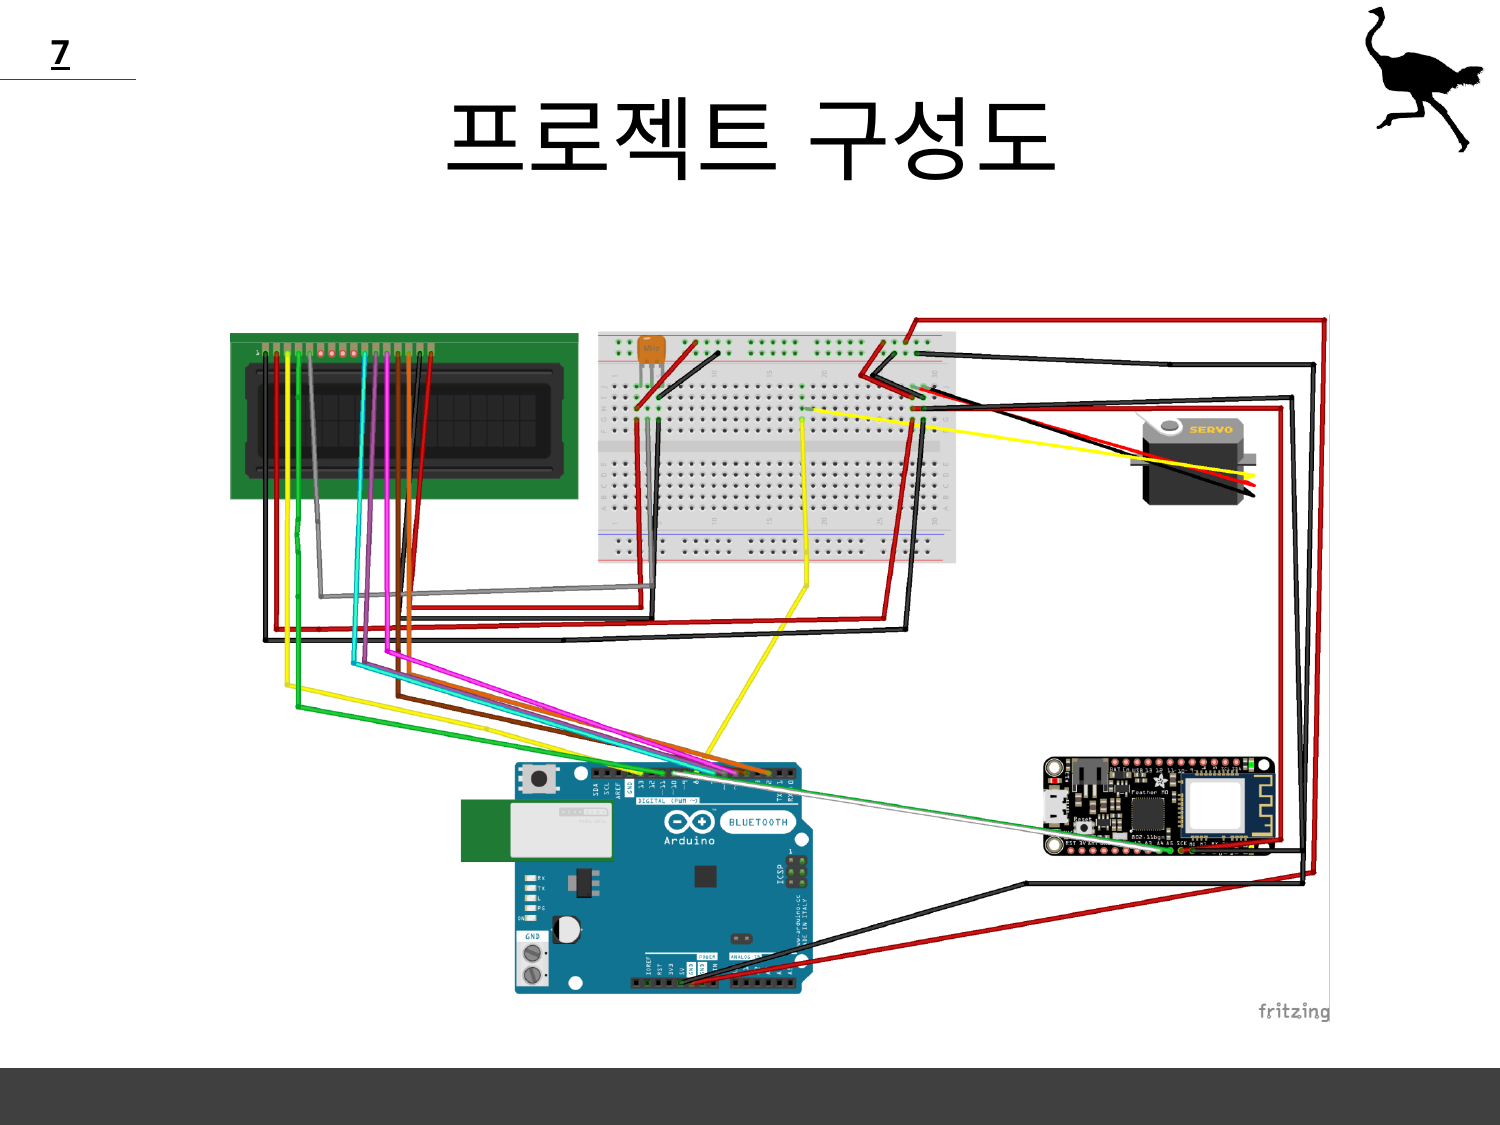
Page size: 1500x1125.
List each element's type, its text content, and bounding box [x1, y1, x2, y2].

text_box [0, 1068, 1500, 1125]
title 프로젝트 구성도 [76, 42, 1427, 231]
text_box 7 [36, 23, 100, 78]
picture [229, 314, 1330, 1022]
picture [1346, 2, 1500, 157]
